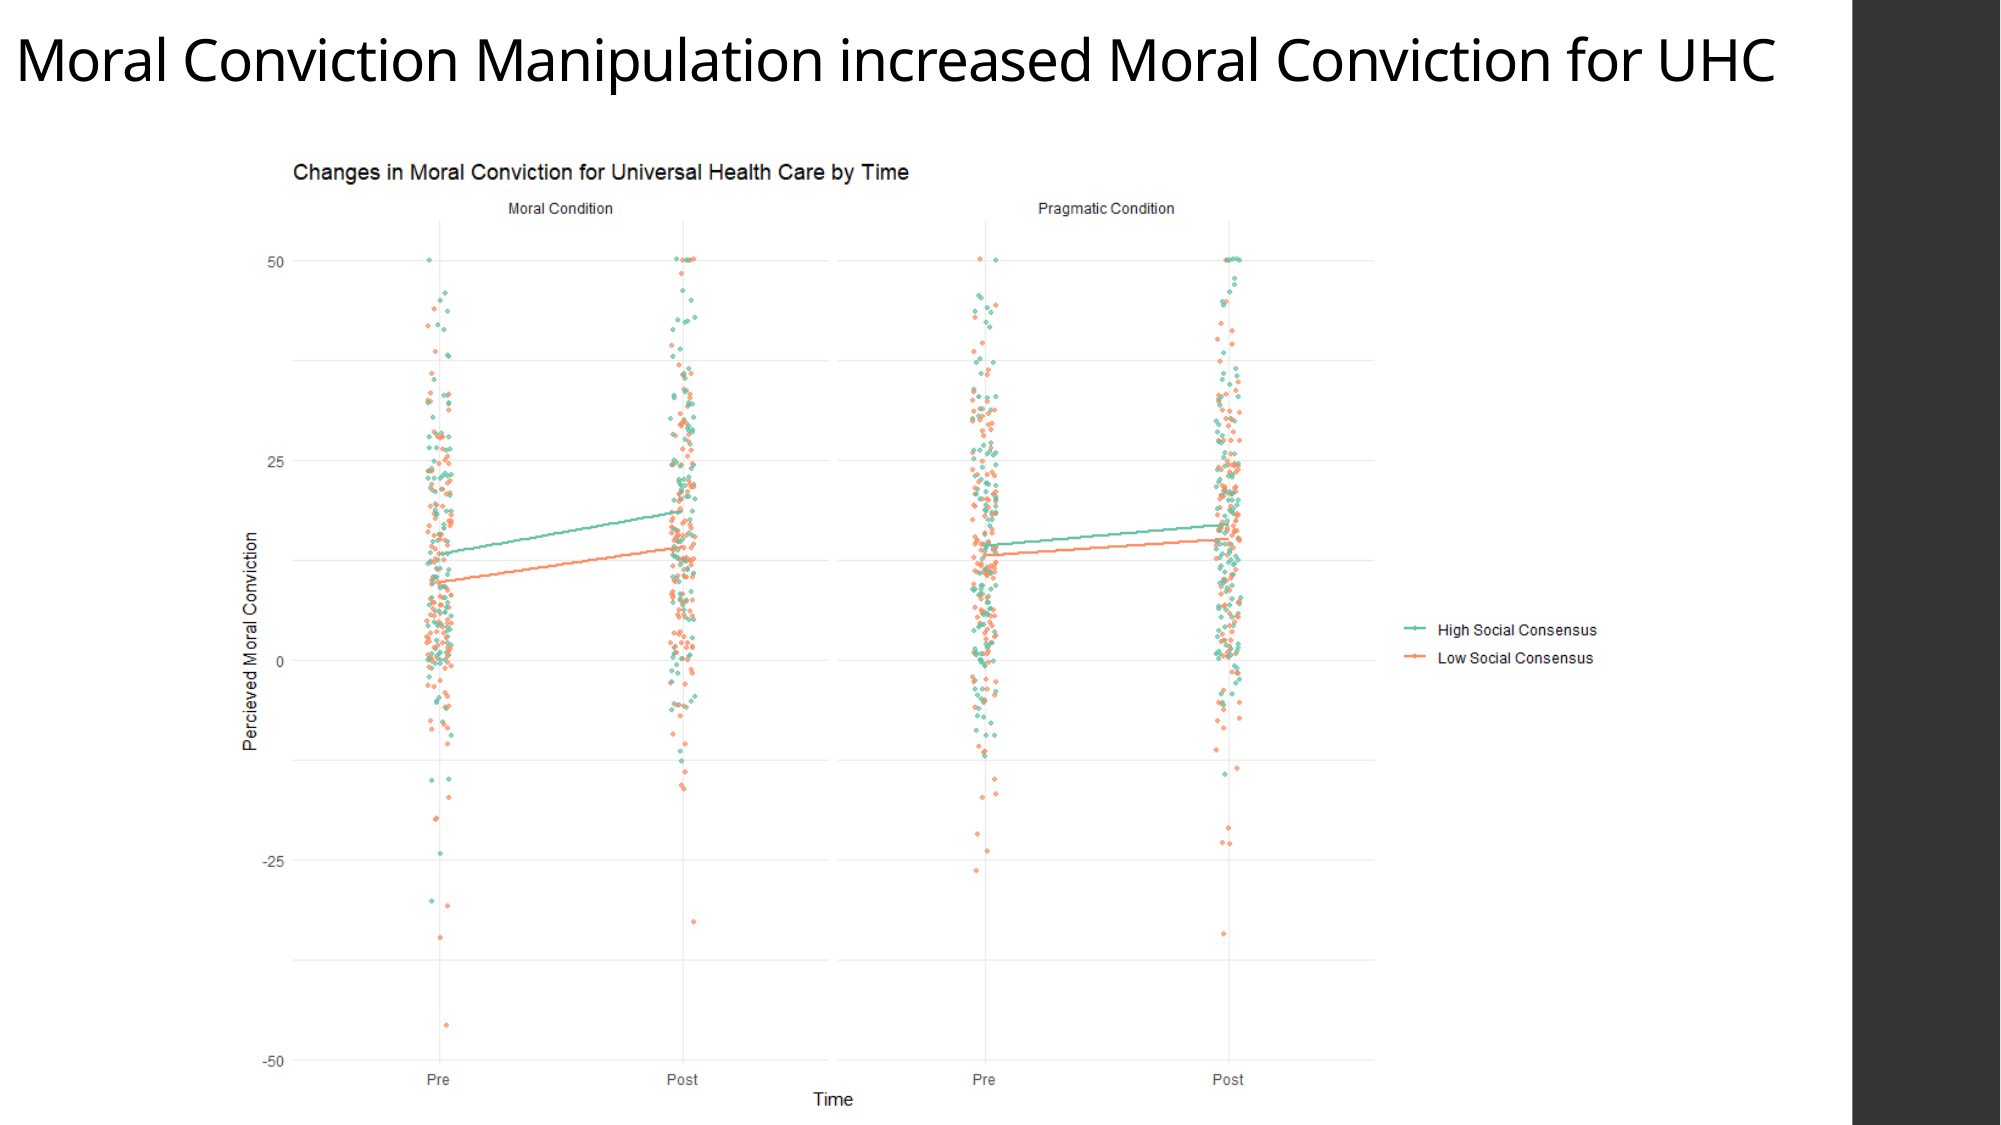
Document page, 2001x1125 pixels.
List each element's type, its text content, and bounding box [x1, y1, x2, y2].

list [232, 153, 1616, 1118]
title Moral Conviction Manipulation increased Moral Conviction for UHC [0, 0, 1844, 102]
